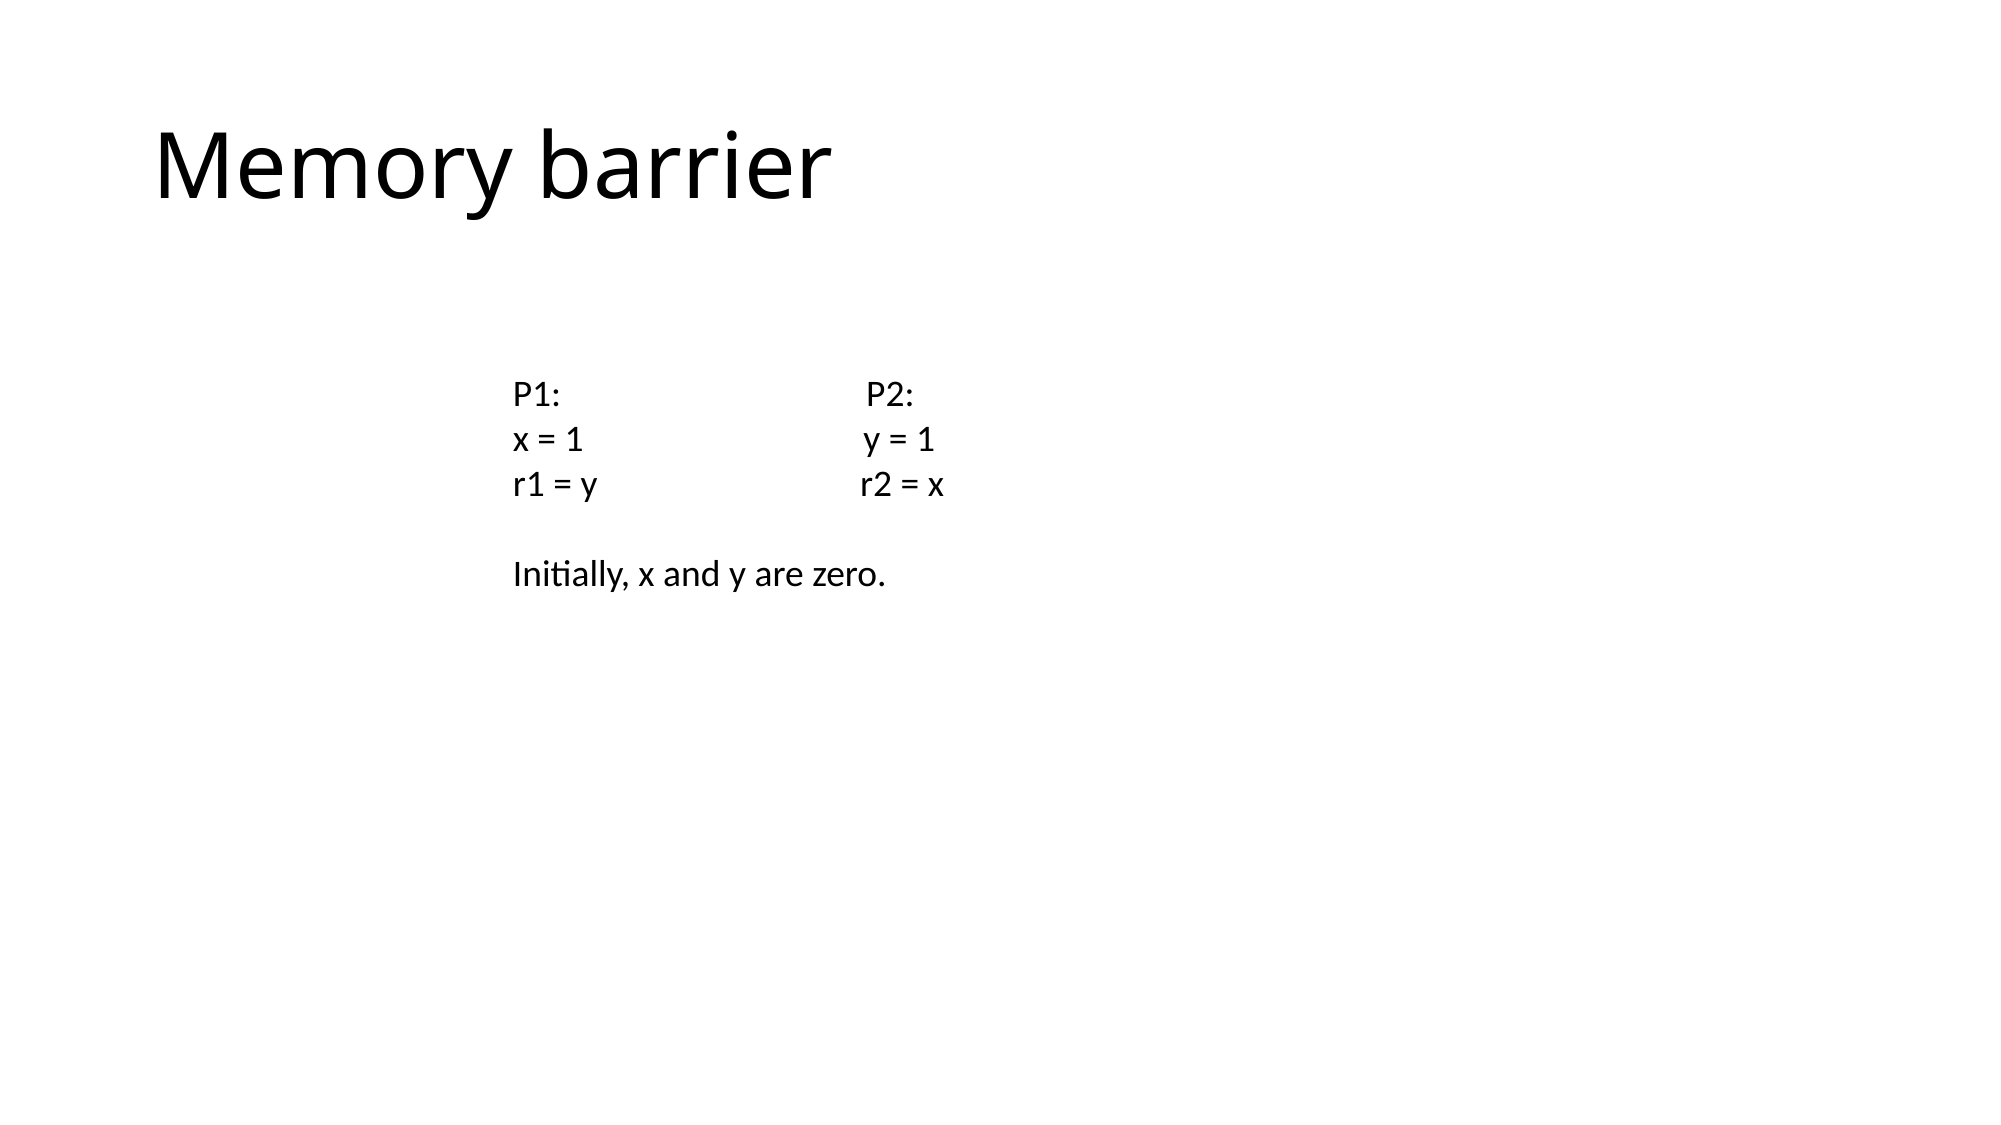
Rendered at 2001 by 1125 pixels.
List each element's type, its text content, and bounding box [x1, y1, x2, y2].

text_box P1: P2: x = 1 y = 1 r1 = y r2 = x Initially, x and y are zero. [498, 361, 1249, 602]
title Memory barrier [137, 59, 1863, 278]
